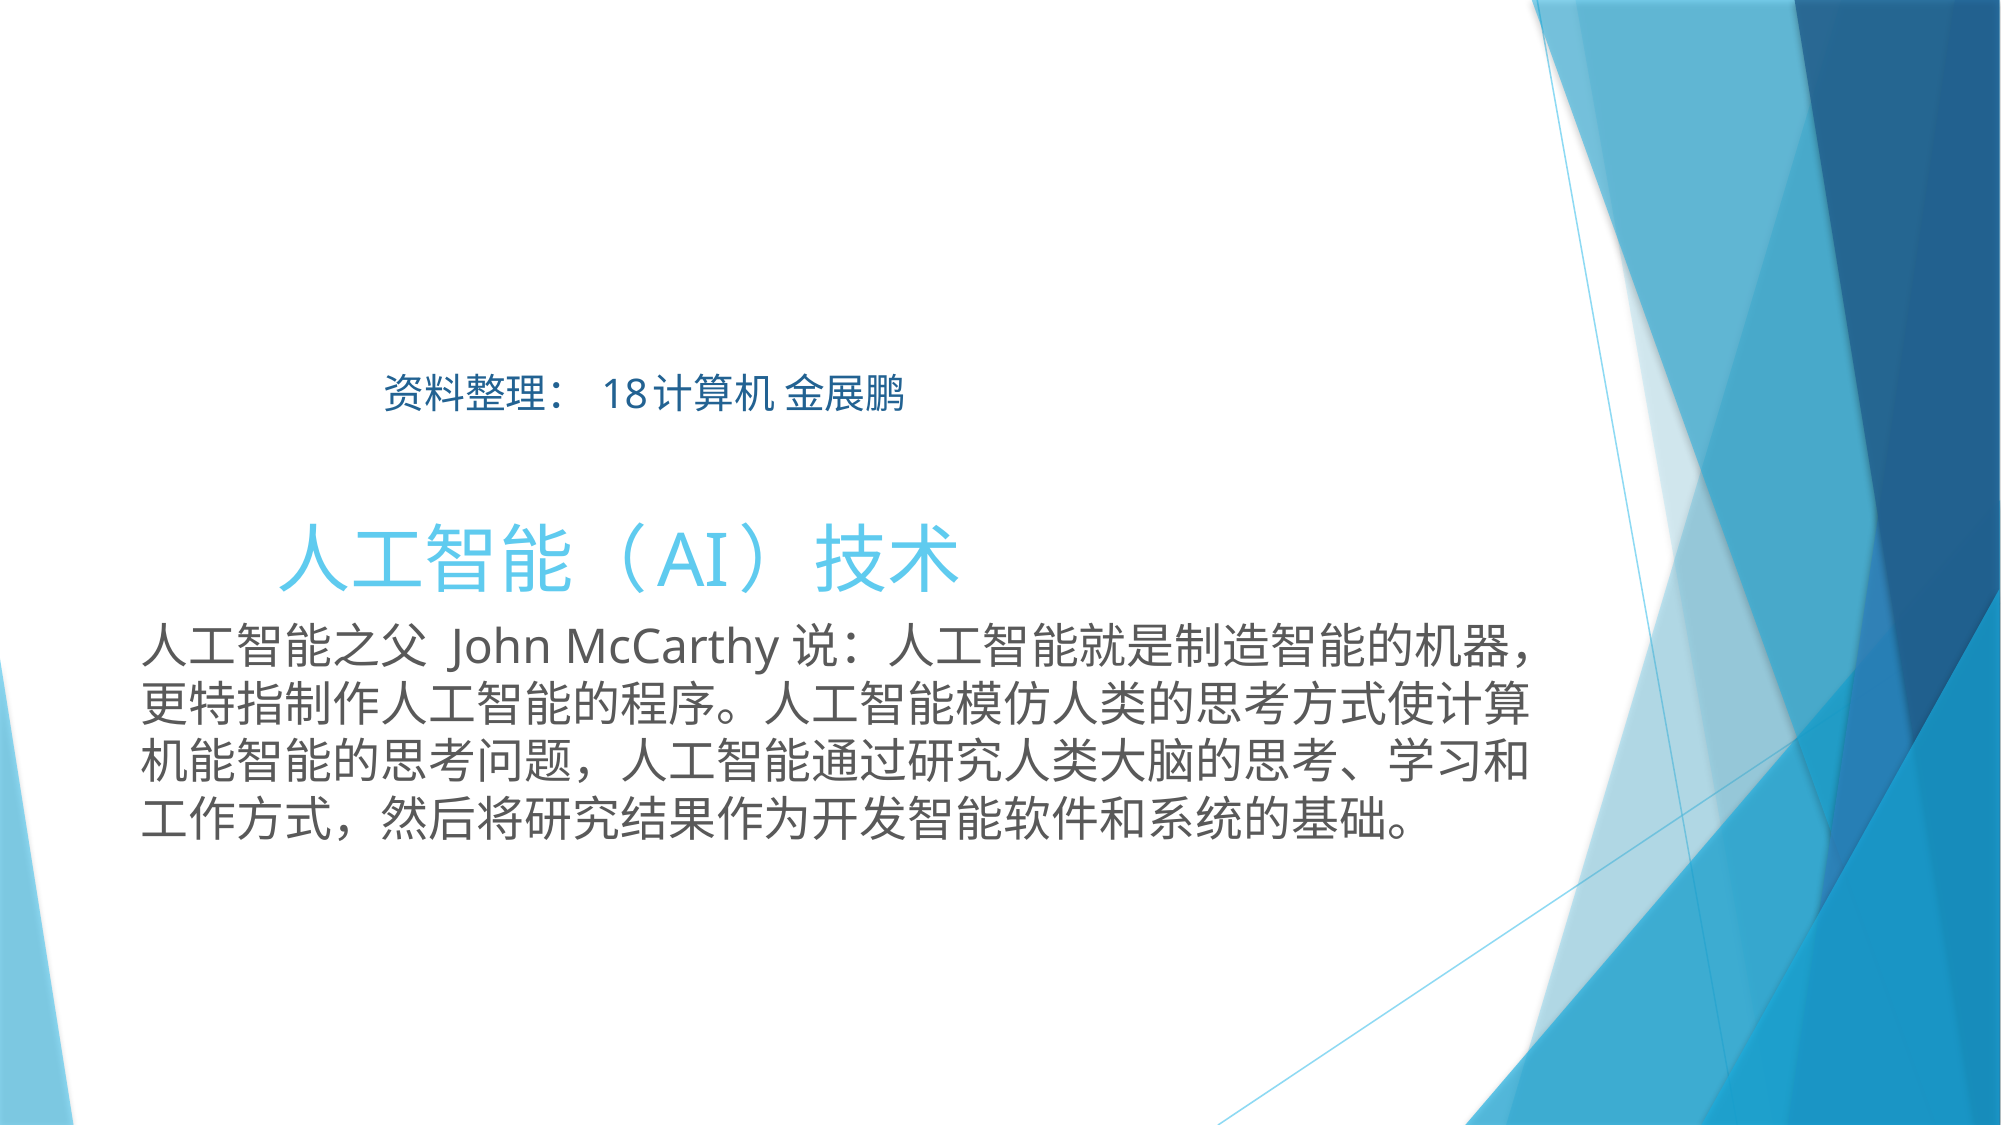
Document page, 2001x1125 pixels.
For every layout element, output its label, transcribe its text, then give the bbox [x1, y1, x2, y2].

list 人工智能之父 John McCarthy说：人工智能就是制造智能的机器，更特指制作人工智能的程序。人工智能模仿人类的思考方式使计算机能智能的思考问题，人工智能通过研究人类大脑的思考、学习和工作方式，然后将研究结果作为开发智能软件和系统的基础。 [125, 608, 1561, 860]
title 资料整理： 18计算机 金展鹏 人工智能（AI）技术 [261, 142, 1525, 608]
